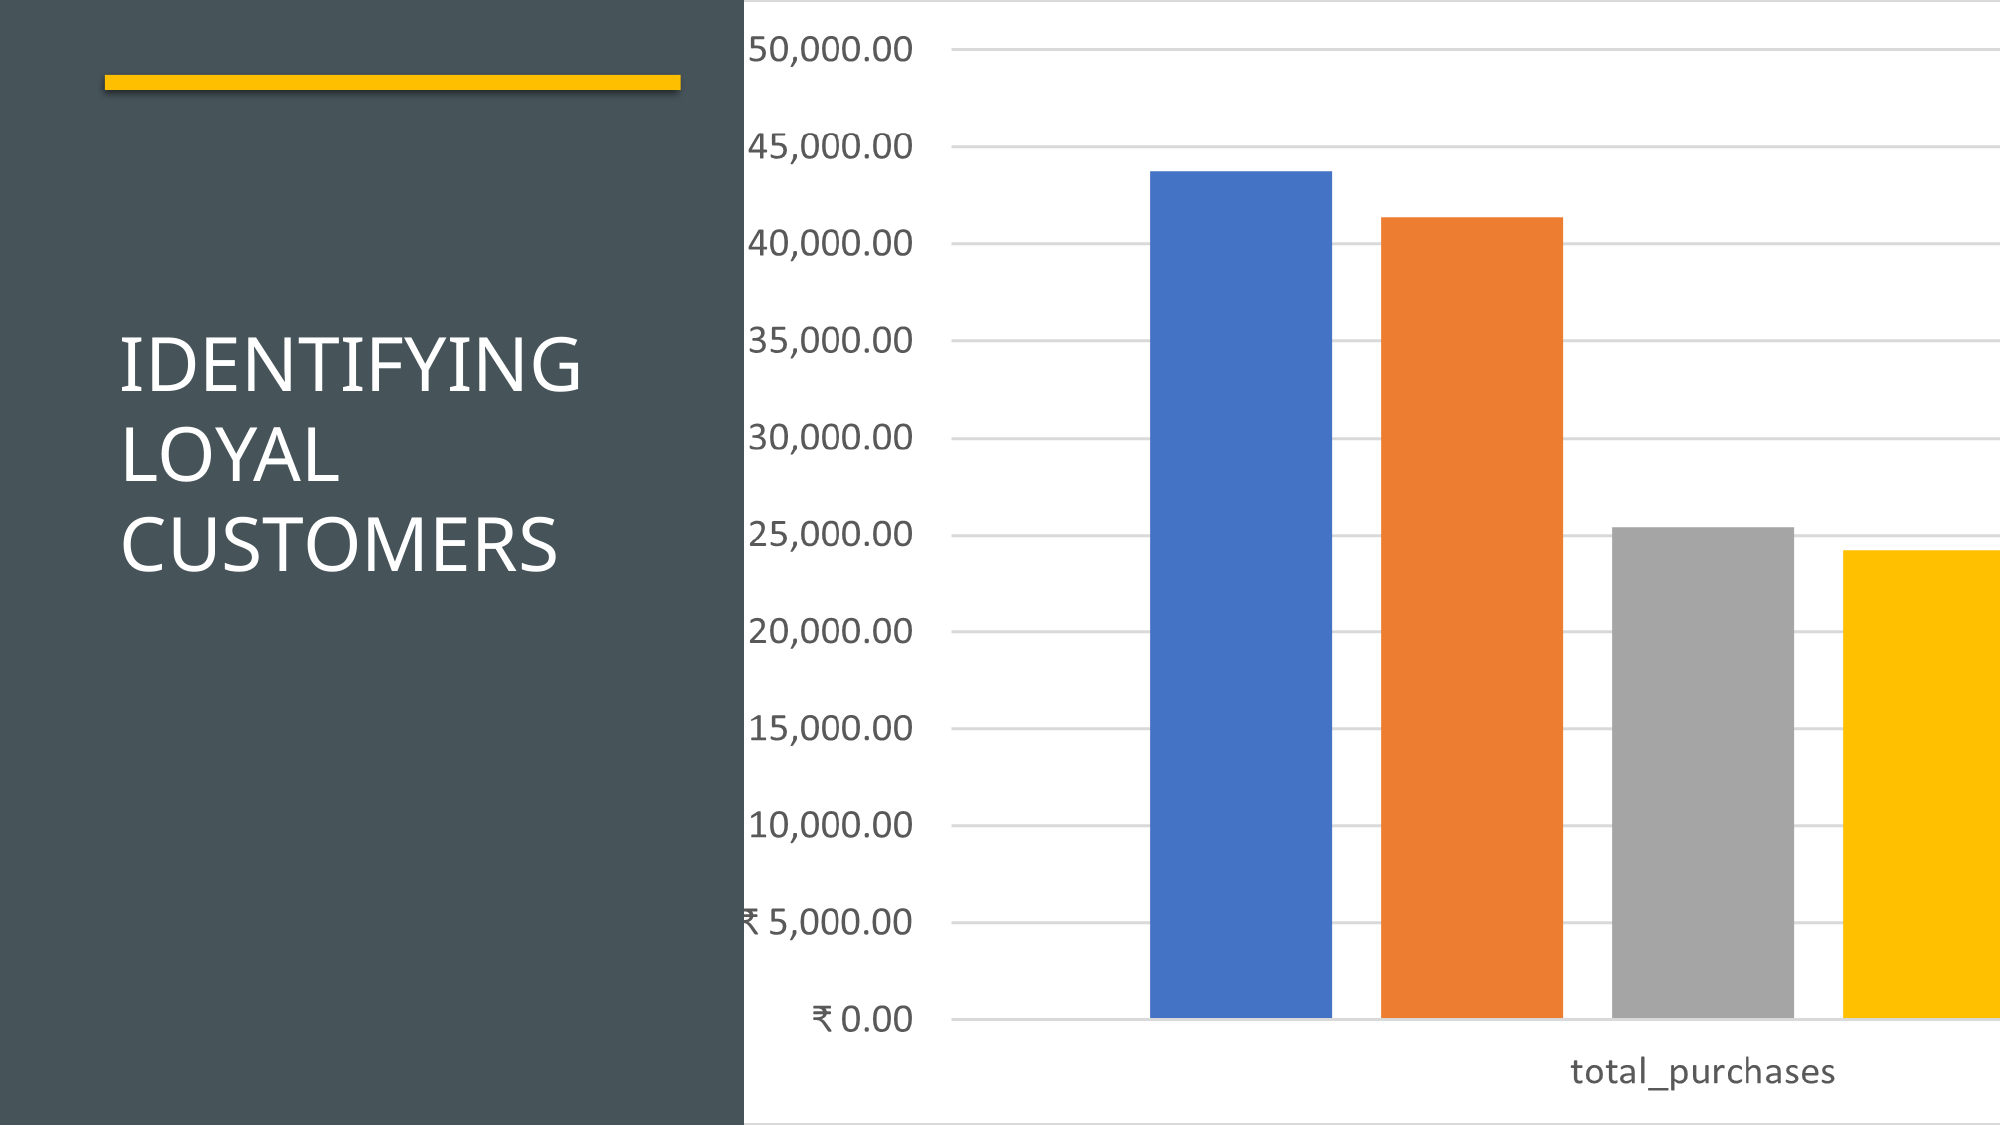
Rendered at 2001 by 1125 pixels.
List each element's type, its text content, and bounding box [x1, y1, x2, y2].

title IDENTIFYING LOYAL CUSTOMERS [104, 141, 681, 762]
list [743, 0, 2000, 1125]
text_box [0, 0, 740, 1125]
text_box [104, 74, 682, 91]
